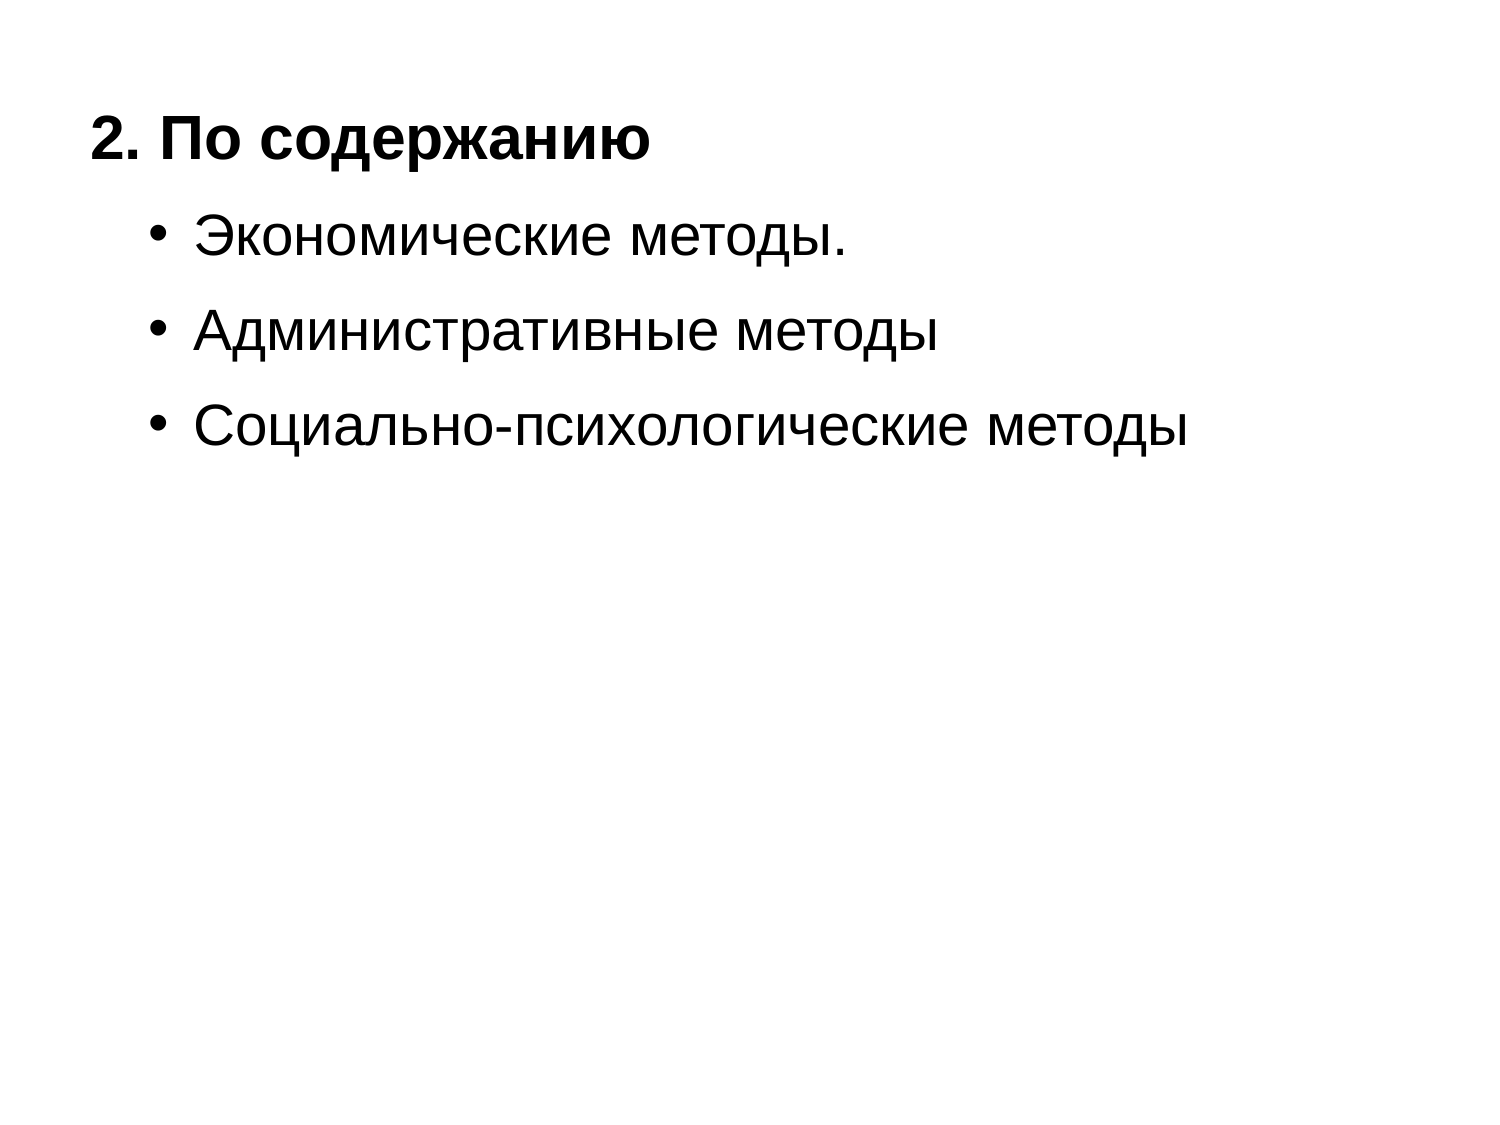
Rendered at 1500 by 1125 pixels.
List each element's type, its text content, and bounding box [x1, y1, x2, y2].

list 2. По содержанию Экономические методы. Административные методы Социально-психологические методы [75, 90, 1425, 833]
